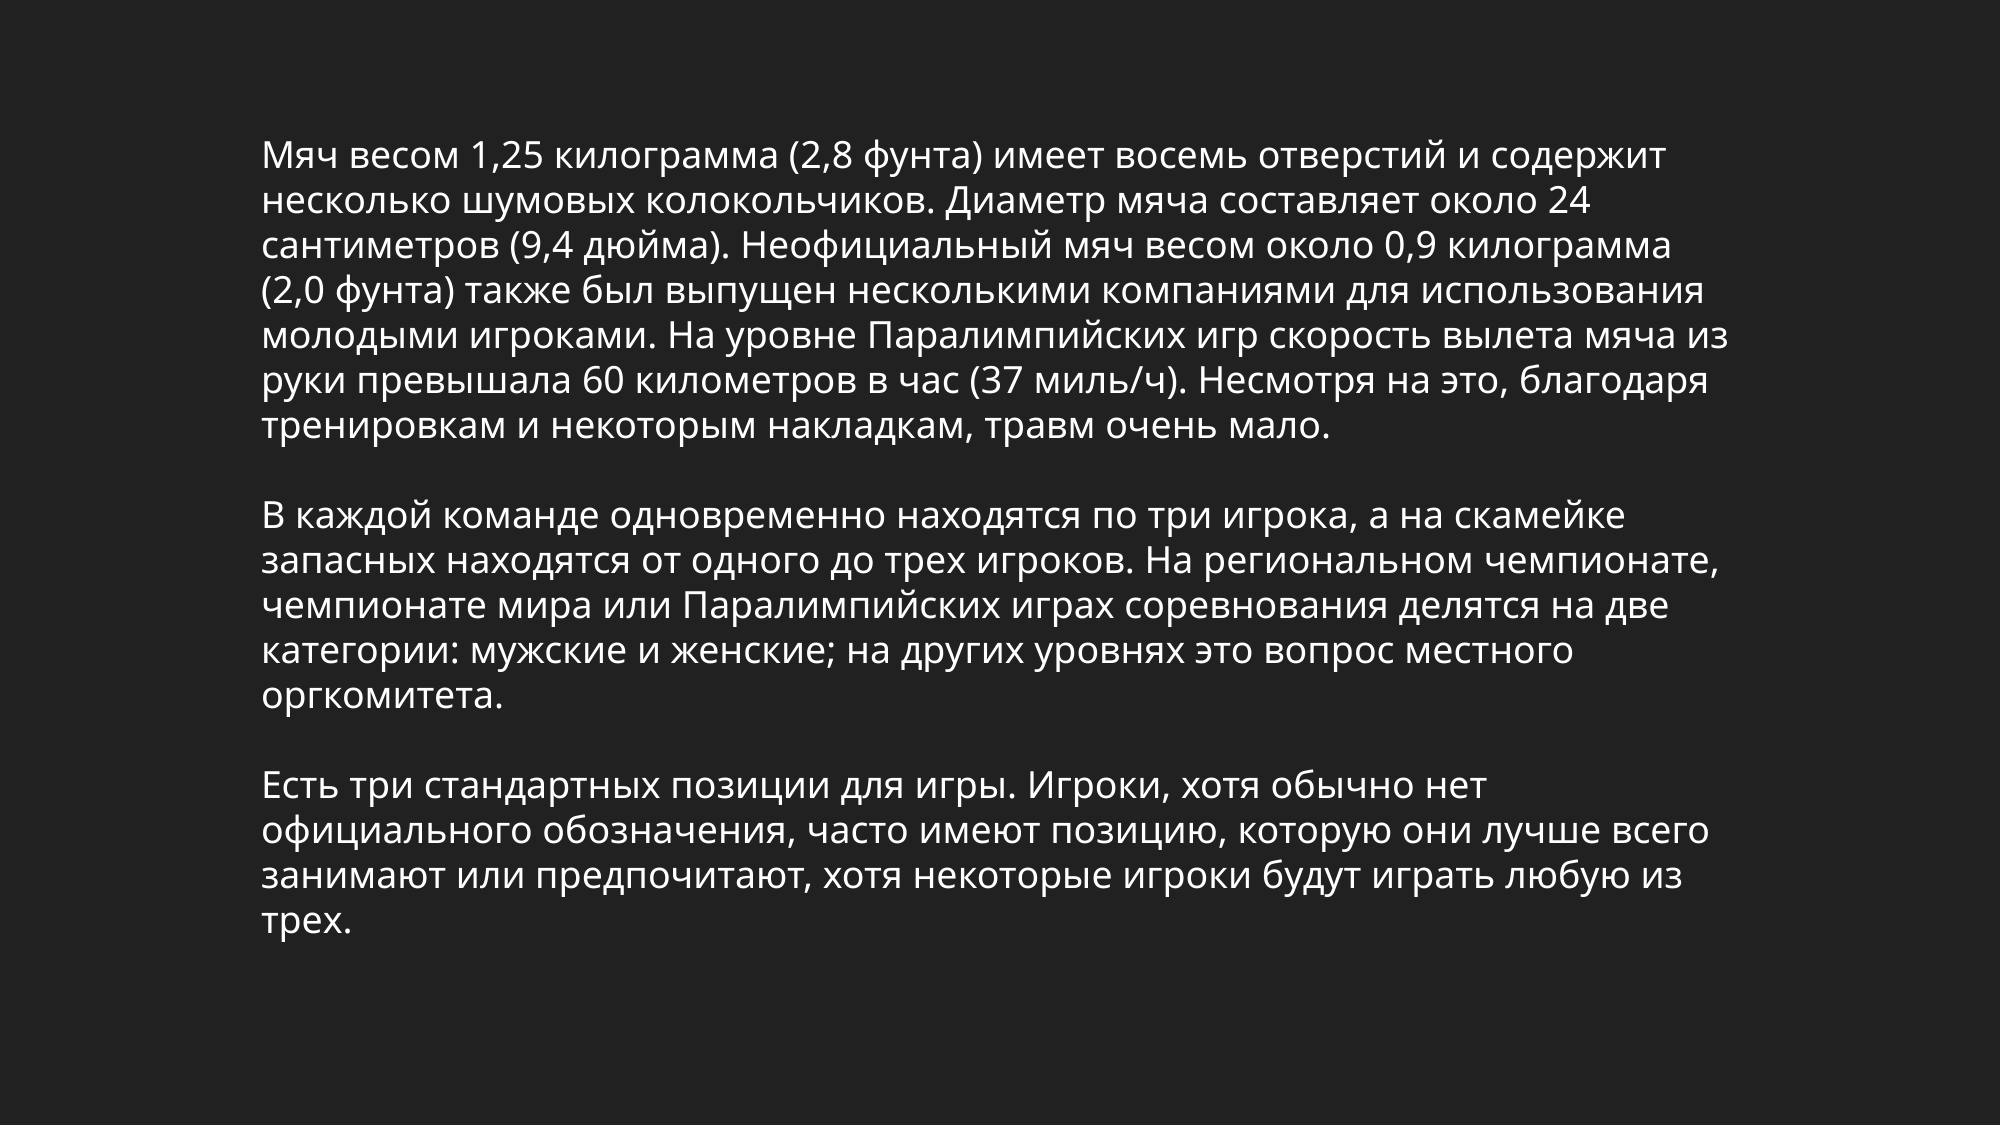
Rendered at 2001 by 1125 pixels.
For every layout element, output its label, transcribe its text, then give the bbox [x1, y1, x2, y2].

text_box Мяч весом 1,25 килограмма (2,8 фунта) имеет восемь отверстий и содержит несколько шумовых колокольчиков. Диаметр мяча составляет около 24 сантиметров (9,4 дюйма). Неофициальный мяч весом около 0,9 килограмма (2,0 фунта) также был выпущен несколькими компаниями для использования молодыми игроками. На уровне Паралимпийских игр скорость вылета мяча из руки превышала 60 километров в час (37 миль/ч). Несмотря на это, благодаря тренировкам и некоторым накладкам, травм очень мало. В каждой команде одновременно находятся по три игрока, а на скамейке запасных находятся от одного до трех игроков. На региональном чемпионате, чемпионате мира или Паралимпийских играх соревнования делятся на две категории: мужские и женские; на других уровнях это вопрос местного оргкомитета. Есть три стандартных позиции для игры. Игроки, хотя обычно нет официального обозначения, часто имеют позицию, которую они лучше всего занимают или предпочитают, хотя некоторые игроки будут играть любую из трех. [246, 123, 1754, 948]
